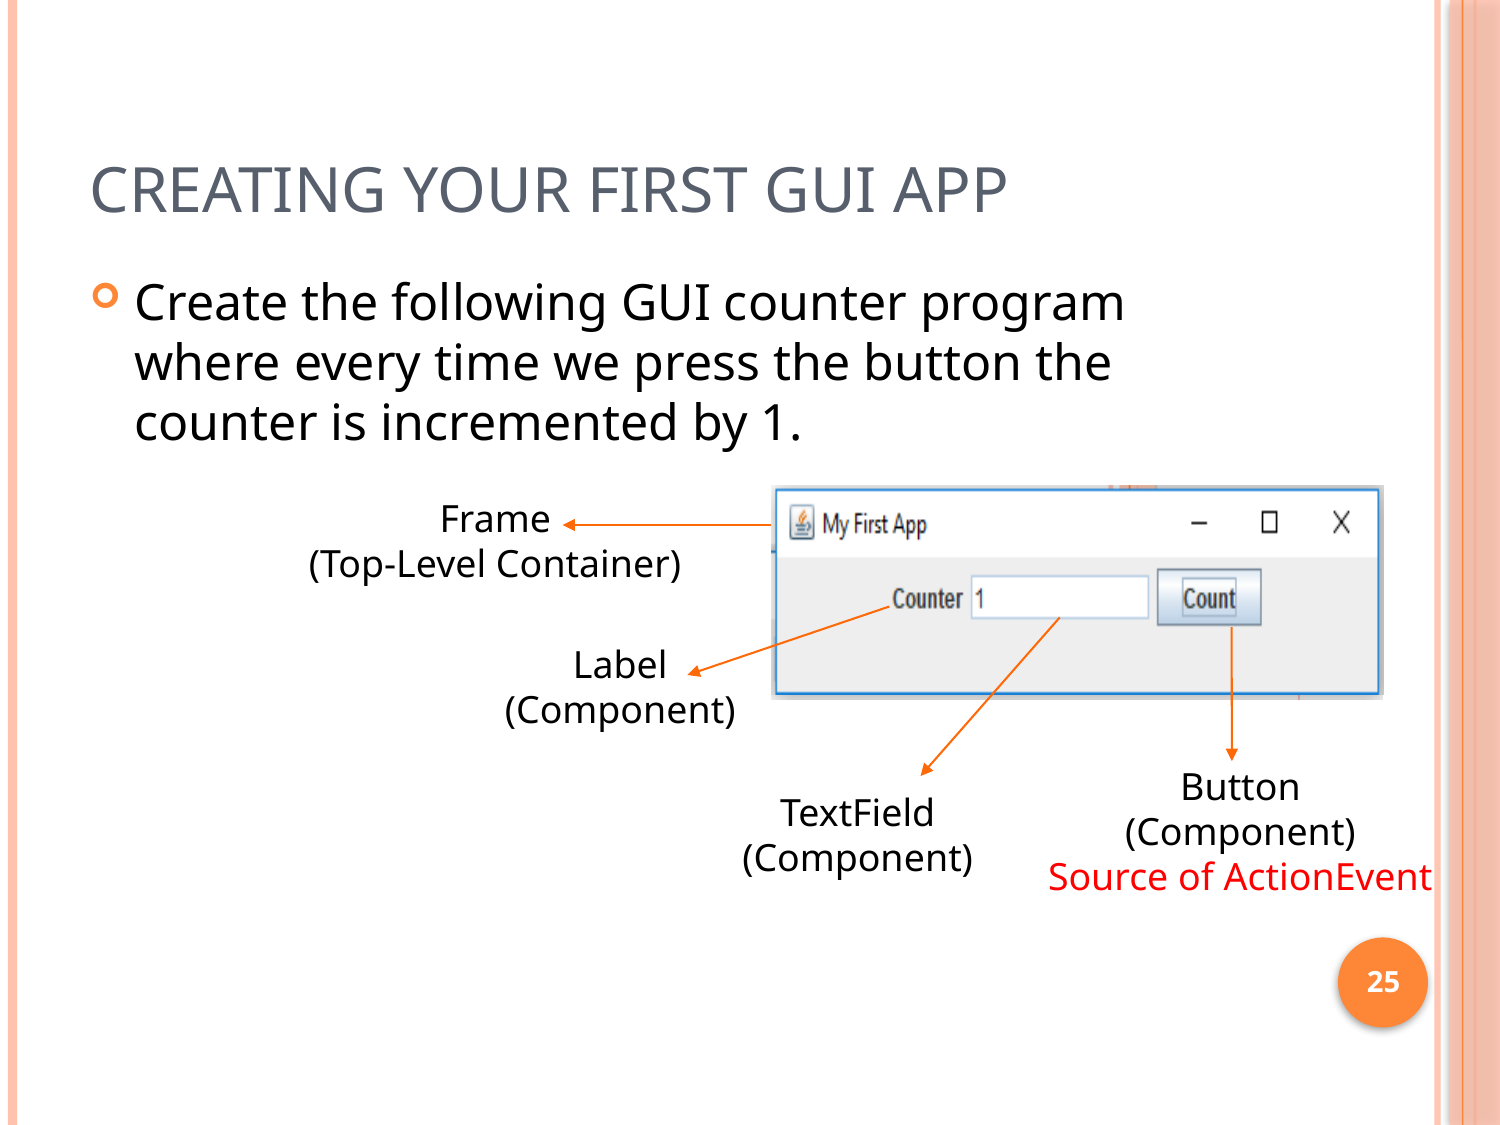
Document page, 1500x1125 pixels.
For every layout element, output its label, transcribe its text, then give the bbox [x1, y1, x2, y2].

text_box TextField (Component) [727, 781, 989, 886]
title Creating your first GUI App [75, 45, 1300, 233]
text_box Frame (Top-Level Container) [294, 487, 697, 593]
picture [770, 484, 1385, 701]
slide_number 25 [1333, 940, 1434, 1027]
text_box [920, 616, 1061, 777]
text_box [686, 605, 890, 676]
text_box Label (Component) [490, 633, 751, 739]
text_box Button (Component) Source of ActionEvent [1033, 755, 1448, 906]
list Create the following GUI counter program where every time we press the button the counter is incremented by 1. [75, 262, 1300, 1062]
